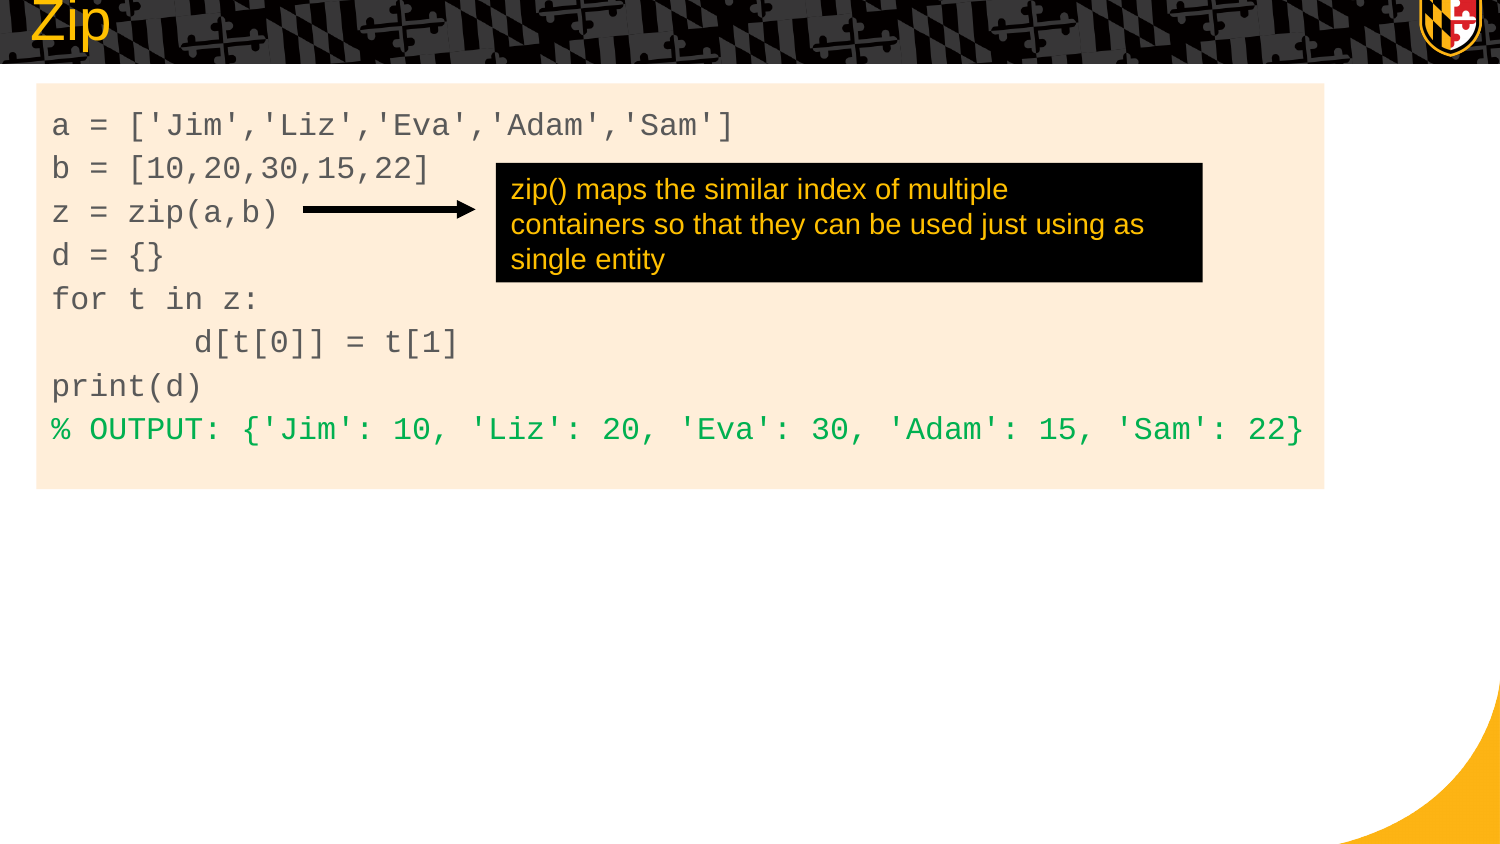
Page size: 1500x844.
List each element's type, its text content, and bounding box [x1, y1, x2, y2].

text_box zip() maps the similar index of multiple containers so that they can be used just using as single entity [495, 162, 1203, 283]
picture [0, 0, 1500, 64]
list a = ['Jim','Liz','Eva','Adam','Sam'] b = [10,20,30,15,22] z = zip(a,b) d = {} for t in z: d[t[0]] = t[1] print(d) % OUTPUT: {'Jim': 10, 'Liz': 20, 'Eva': 30, 'Adam': 15, 'Sam': 22} [36, 83, 1325, 490]
picture [1338, 679, 1500, 844]
title Zip [15, 0, 1414, 62]
